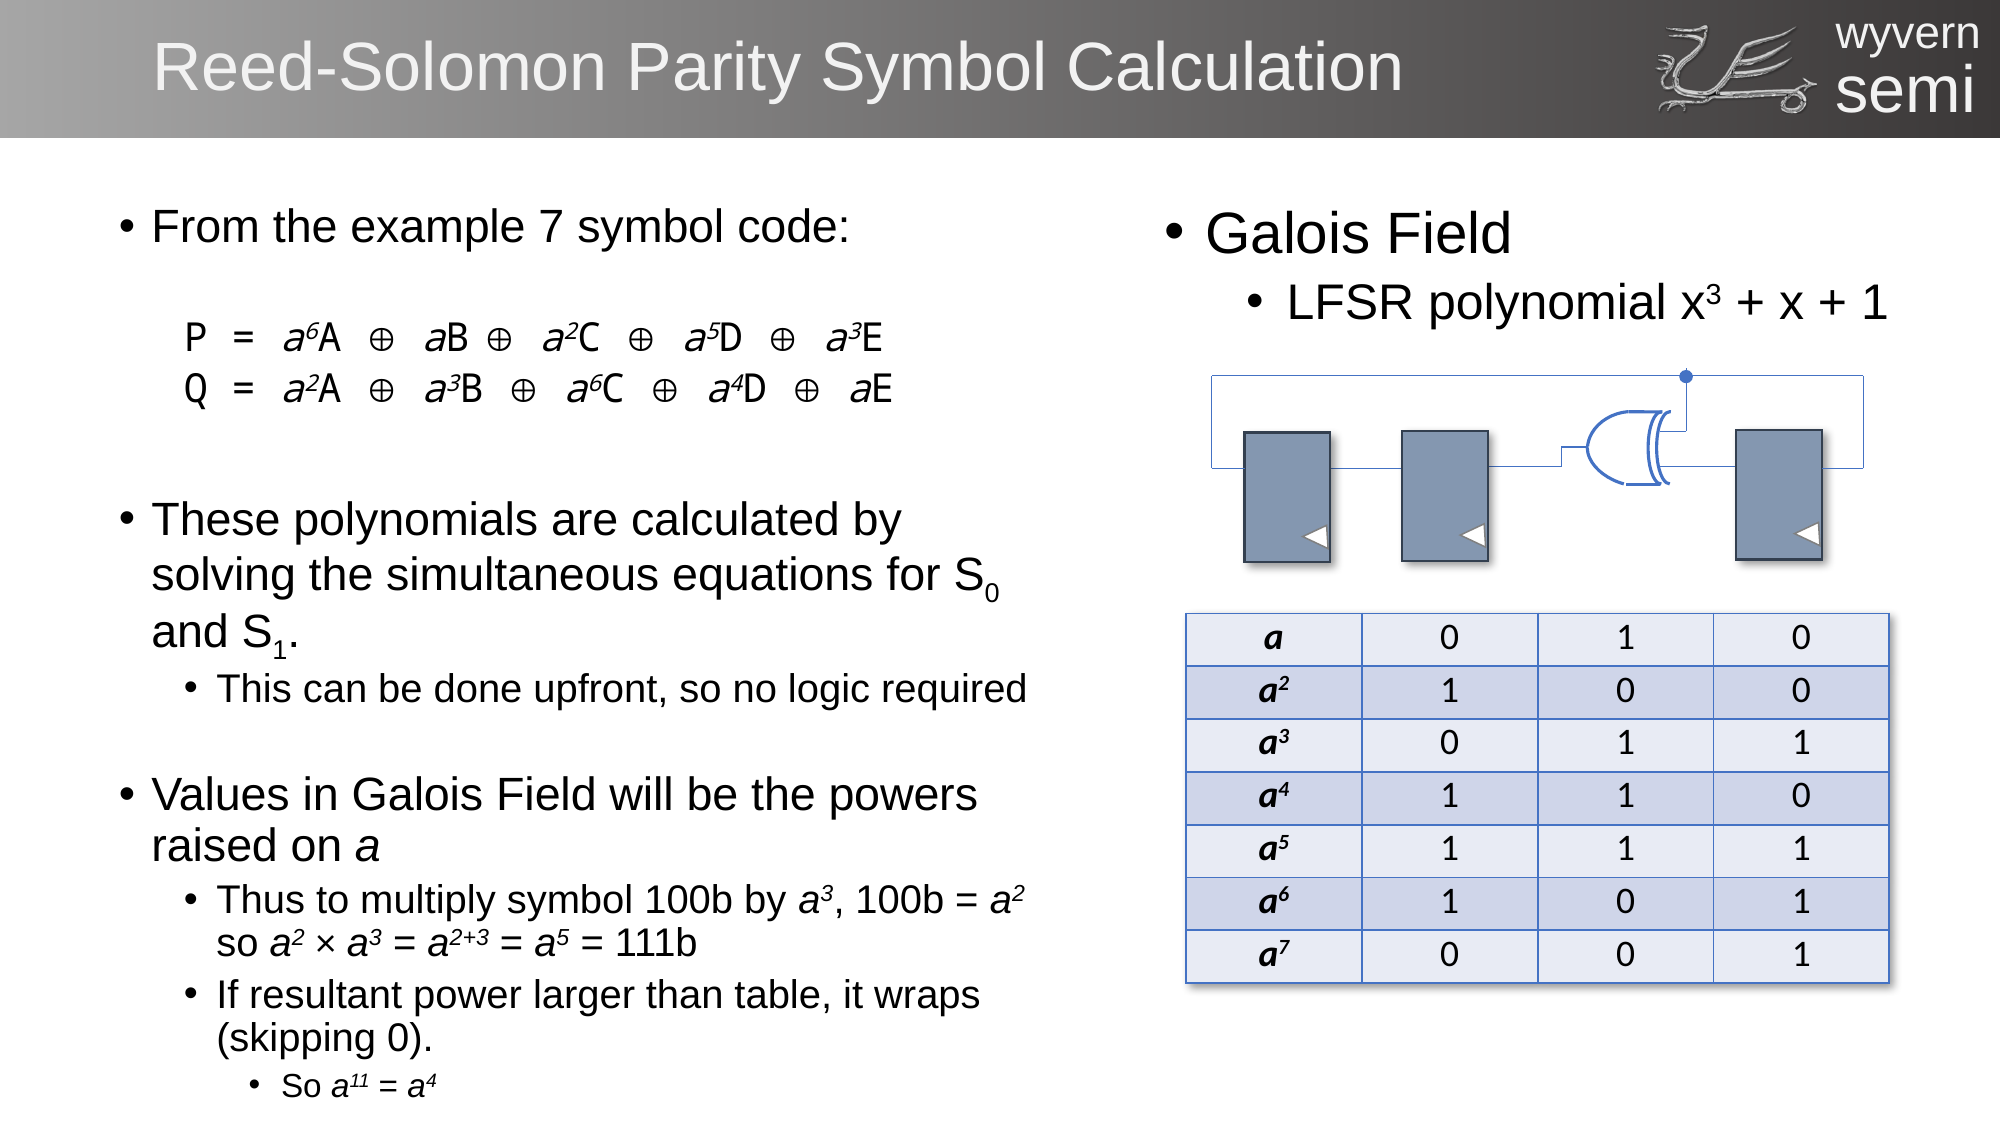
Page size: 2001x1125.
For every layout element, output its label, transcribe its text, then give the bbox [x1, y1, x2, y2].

table_cell 0 [1363, 931, 1537, 982]
table_cell a6 [1187, 878, 1361, 929]
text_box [1736, 429, 1823, 560]
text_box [1402, 431, 1488, 561]
table_cell 1 [1539, 720, 1713, 771]
list Galois Field LFSR polynomial x3 + x + 1 [1149, 195, 2000, 1068]
text_box [1678, 376, 1686, 385]
text_box [1687, 369, 1694, 375]
table_cell 1 [1714, 720, 1888, 771]
table_cell a5 [1187, 826, 1361, 877]
table_cell a4 [1187, 773, 1361, 824]
table_cell 1 [1363, 878, 1537, 929]
table_cell a7 [1187, 931, 1361, 982]
table_cell a2 [1187, 667, 1361, 718]
picture [1655, 23, 1817, 114]
table_header 0 [1363, 614, 1537, 665]
table_header 0 [1714, 614, 1888, 665]
table_cell 0 [1539, 878, 1713, 929]
table_header a [1187, 614, 1361, 665]
title Reed-Solomon Parity Symbol Calculation [137, 0, 1639, 138]
table_cell 0 [1714, 773, 1888, 824]
table_cell 1 [1363, 667, 1537, 718]
table_cell 0 [1714, 667, 1888, 718]
table_cell 0 [1539, 931, 1713, 982]
table_cell 0 [1363, 720, 1537, 771]
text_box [1244, 432, 1331, 563]
text_box [1687, 376, 1695, 385]
table_header 1 [1539, 614, 1713, 665]
table_cell 1 [1363, 826, 1537, 877]
table_cell 0 [1539, 667, 1713, 718]
table_cell 1 [1714, 878, 1888, 929]
table_cell 1 [1714, 826, 1888, 877]
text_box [1561, 411, 1737, 486]
text_box [1678, 368, 1686, 375]
table_cell 1 [1539, 826, 1713, 877]
table_cell 1 [1363, 773, 1537, 824]
list From the example 7 symbol code: P = a6A  aB  a2C  a5D  a3E Q = a2A  a3B  a6C  a4D  aE These polynomials are calculated by solving the simultaneous equations for S0 and S1. This can be done upfront, so no logic required Values in Galois Field will be the powers raised on a Thus to multiply symbol 100b by a3, 100b = a2 so a2 × a3 = a2+3 = a5 = 111b If resultant power larger than table, it wraps (skipping 0). So a11 = a4 [103, 195, 1058, 1125]
table_cell a3 [1187, 720, 1361, 771]
table_cell 1 [1539, 773, 1713, 824]
table_cell 1 [1714, 931, 1888, 982]
